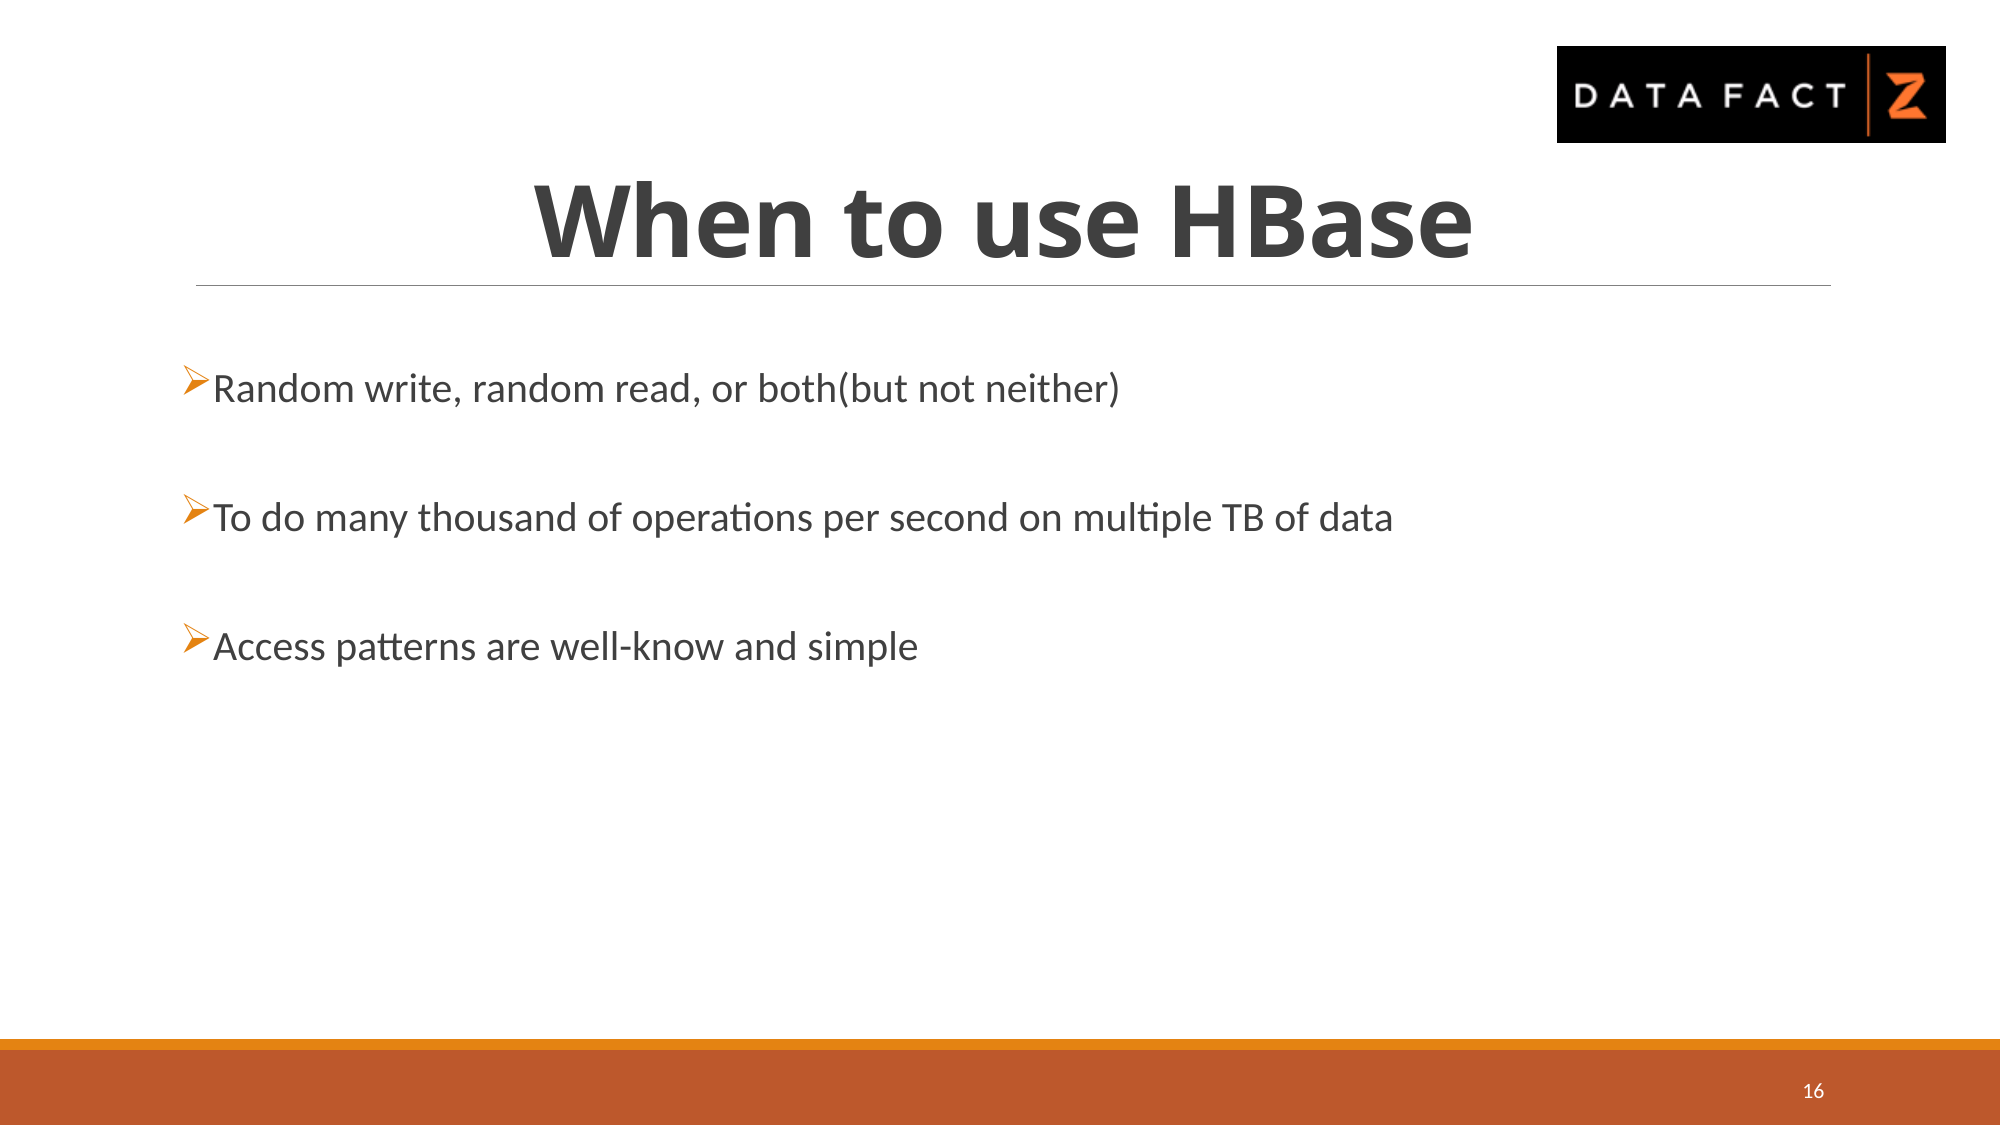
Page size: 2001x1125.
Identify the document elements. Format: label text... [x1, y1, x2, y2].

list Random write, random read, or both(but not neither) To do many thousand of operations per second on multiple TB of data Access patterns are well-know and simple [180, 302, 1830, 963]
picture [1557, 46, 1946, 143]
title When to use HBase [180, 47, 1830, 285]
slide_number 16 [1624, 1059, 1840, 1120]
